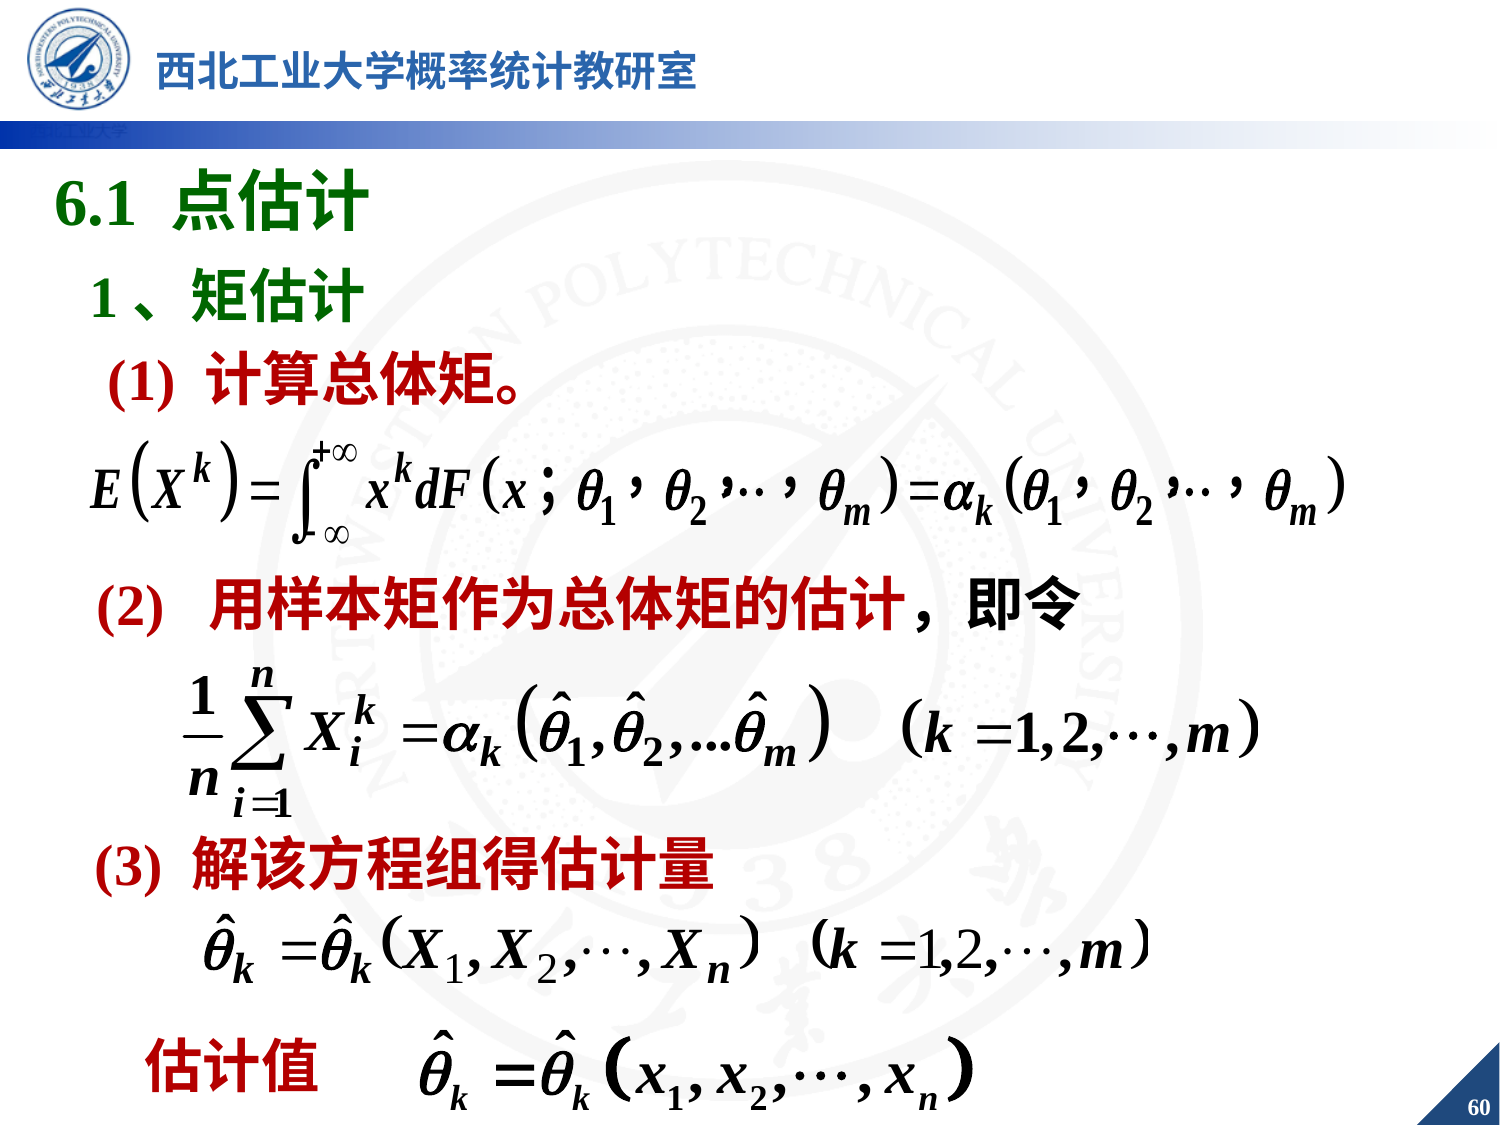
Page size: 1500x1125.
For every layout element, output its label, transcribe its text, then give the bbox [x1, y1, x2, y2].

text_box (3) 解该方程组得估计量 [79, 819, 731, 905]
picture [3, 1, 152, 121]
text_box (2) 用样本矩作为总体矩的估计，即令 [82, 559, 1097, 645]
text_box 1、矩估计 [74, 252, 381, 337]
text_box 60 [1416, 1067, 1500, 1125]
text_box 估计值 [130, 1021, 335, 1106]
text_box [179, 647, 1258, 823]
text_box (1) 计算总体矩。 [93, 334, 1346, 420]
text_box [200, 910, 1149, 990]
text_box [409, 1015, 983, 1125]
title 6.1 点估计 [29, 151, 396, 246]
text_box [85, 425, 1345, 551]
